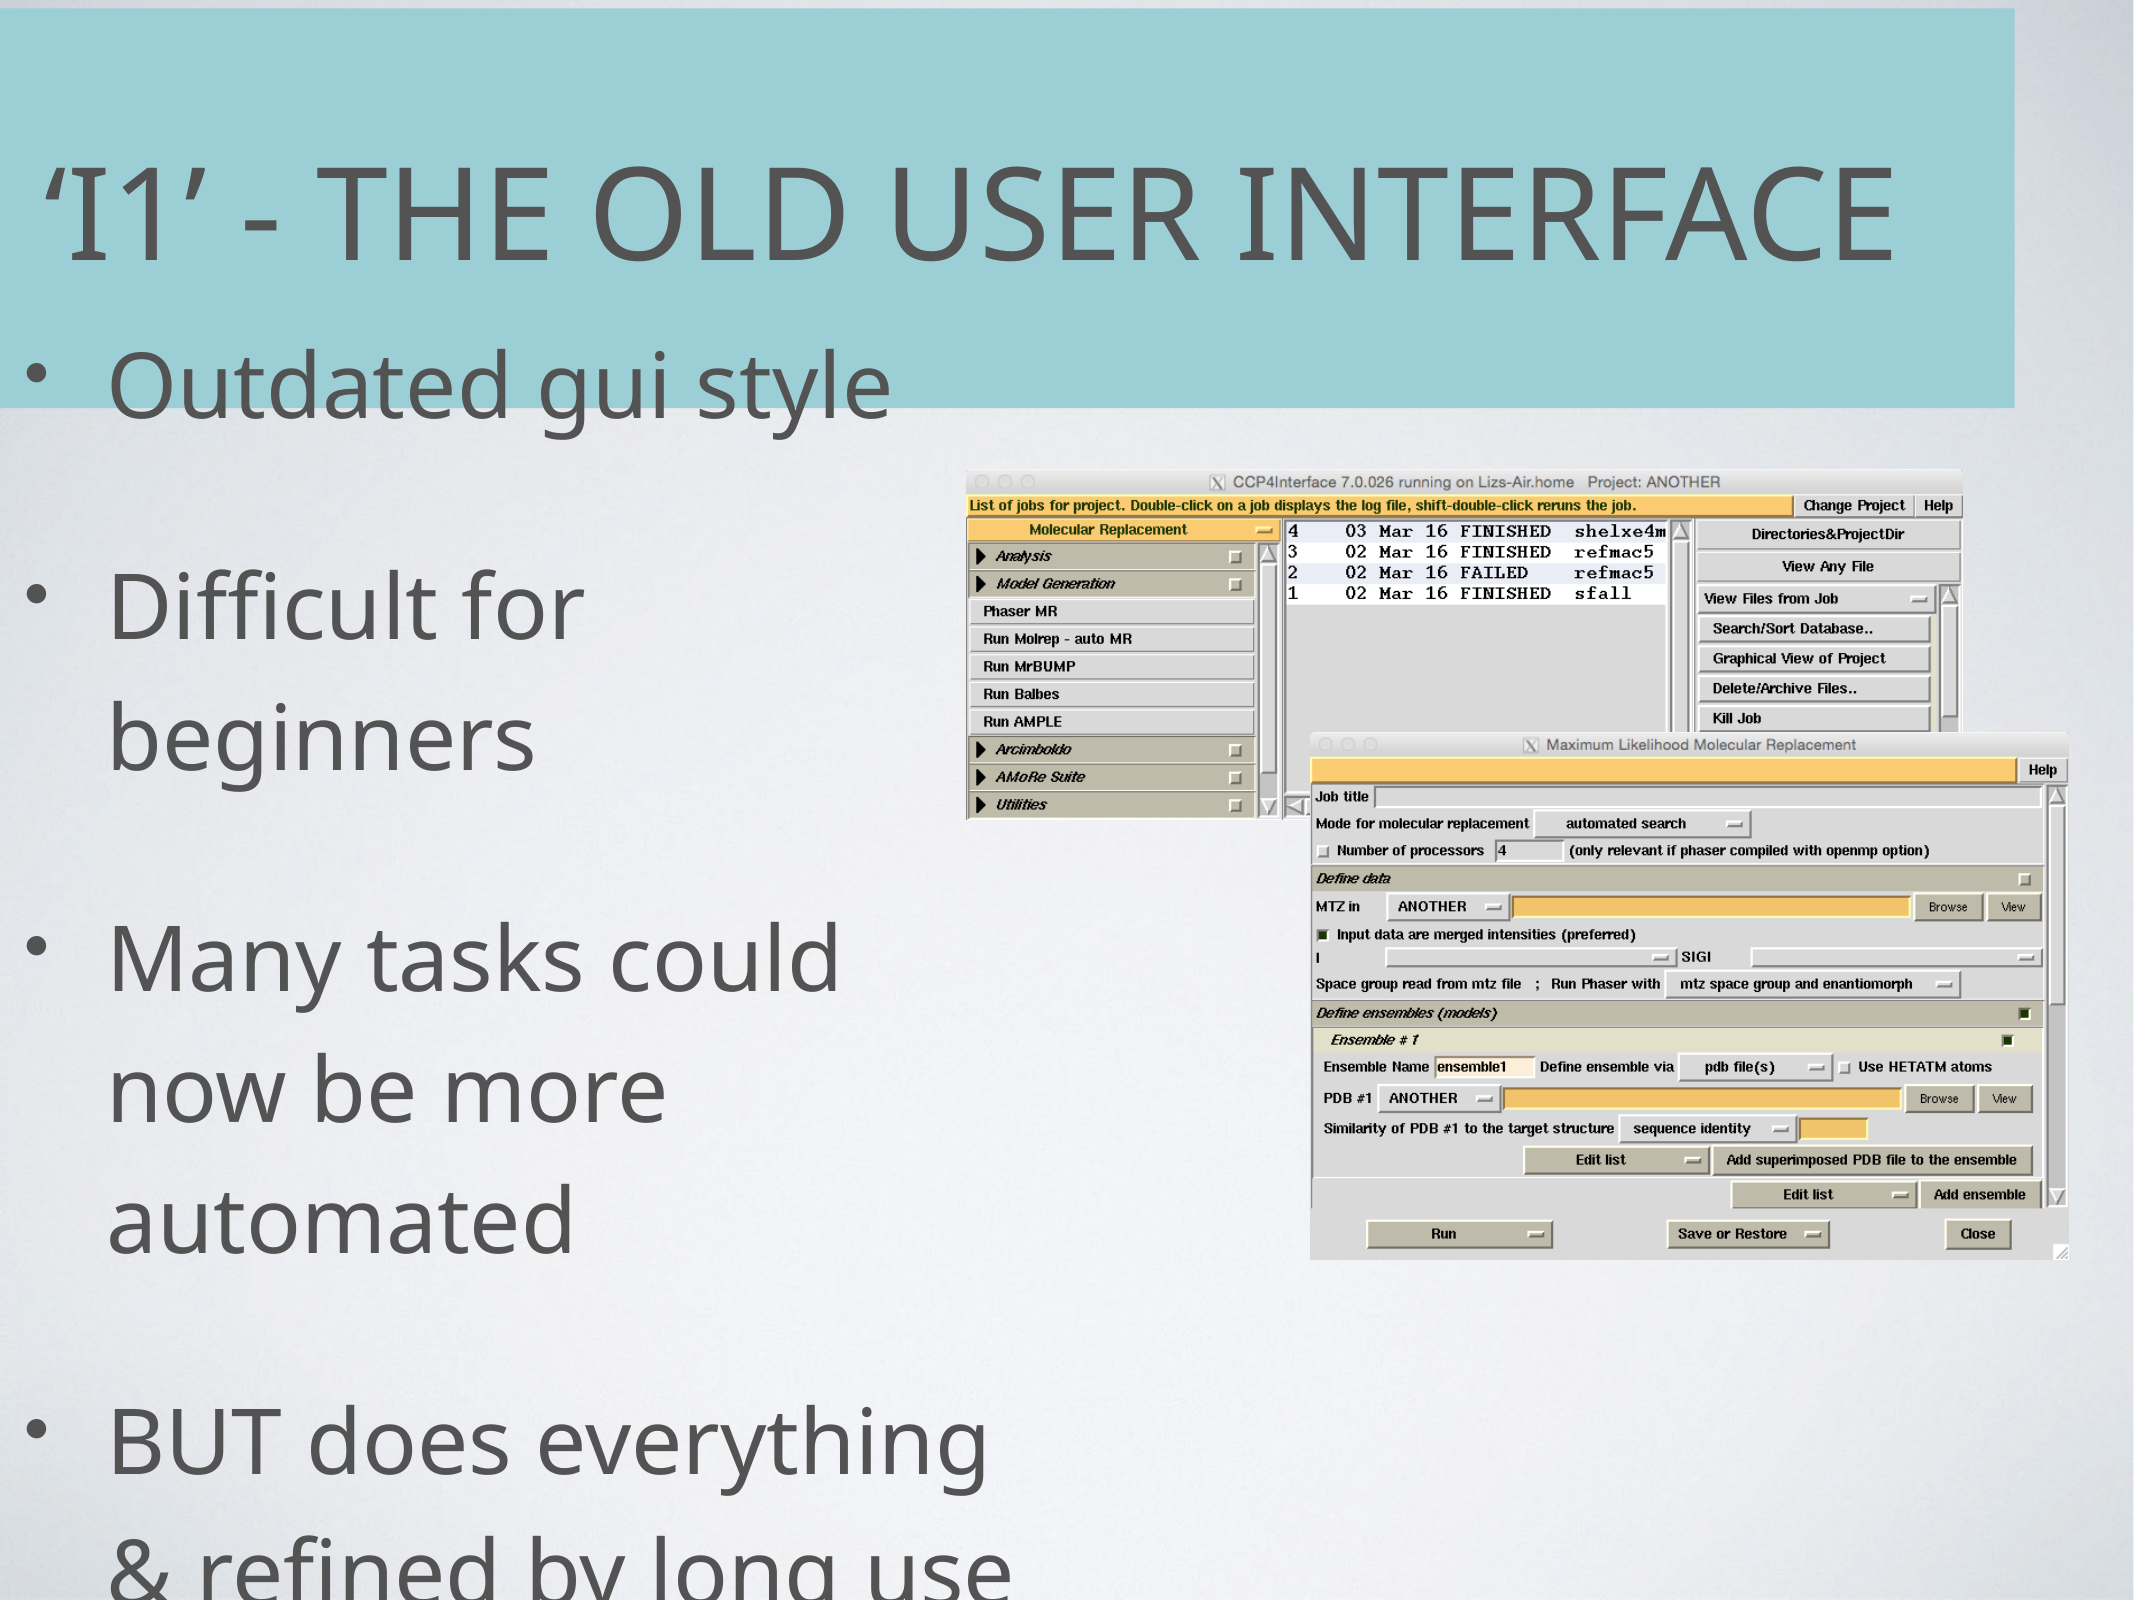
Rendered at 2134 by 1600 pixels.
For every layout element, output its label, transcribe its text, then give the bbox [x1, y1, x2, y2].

title ‘i1’ - the old user interface [0, 7, 2016, 409]
picture [0, 0, 2134, 1600]
list Outdated gui style Difficult for beginners Many tasks could now be more automated BUT does everything & refined by long use [16, 447, 1038, 1482]
